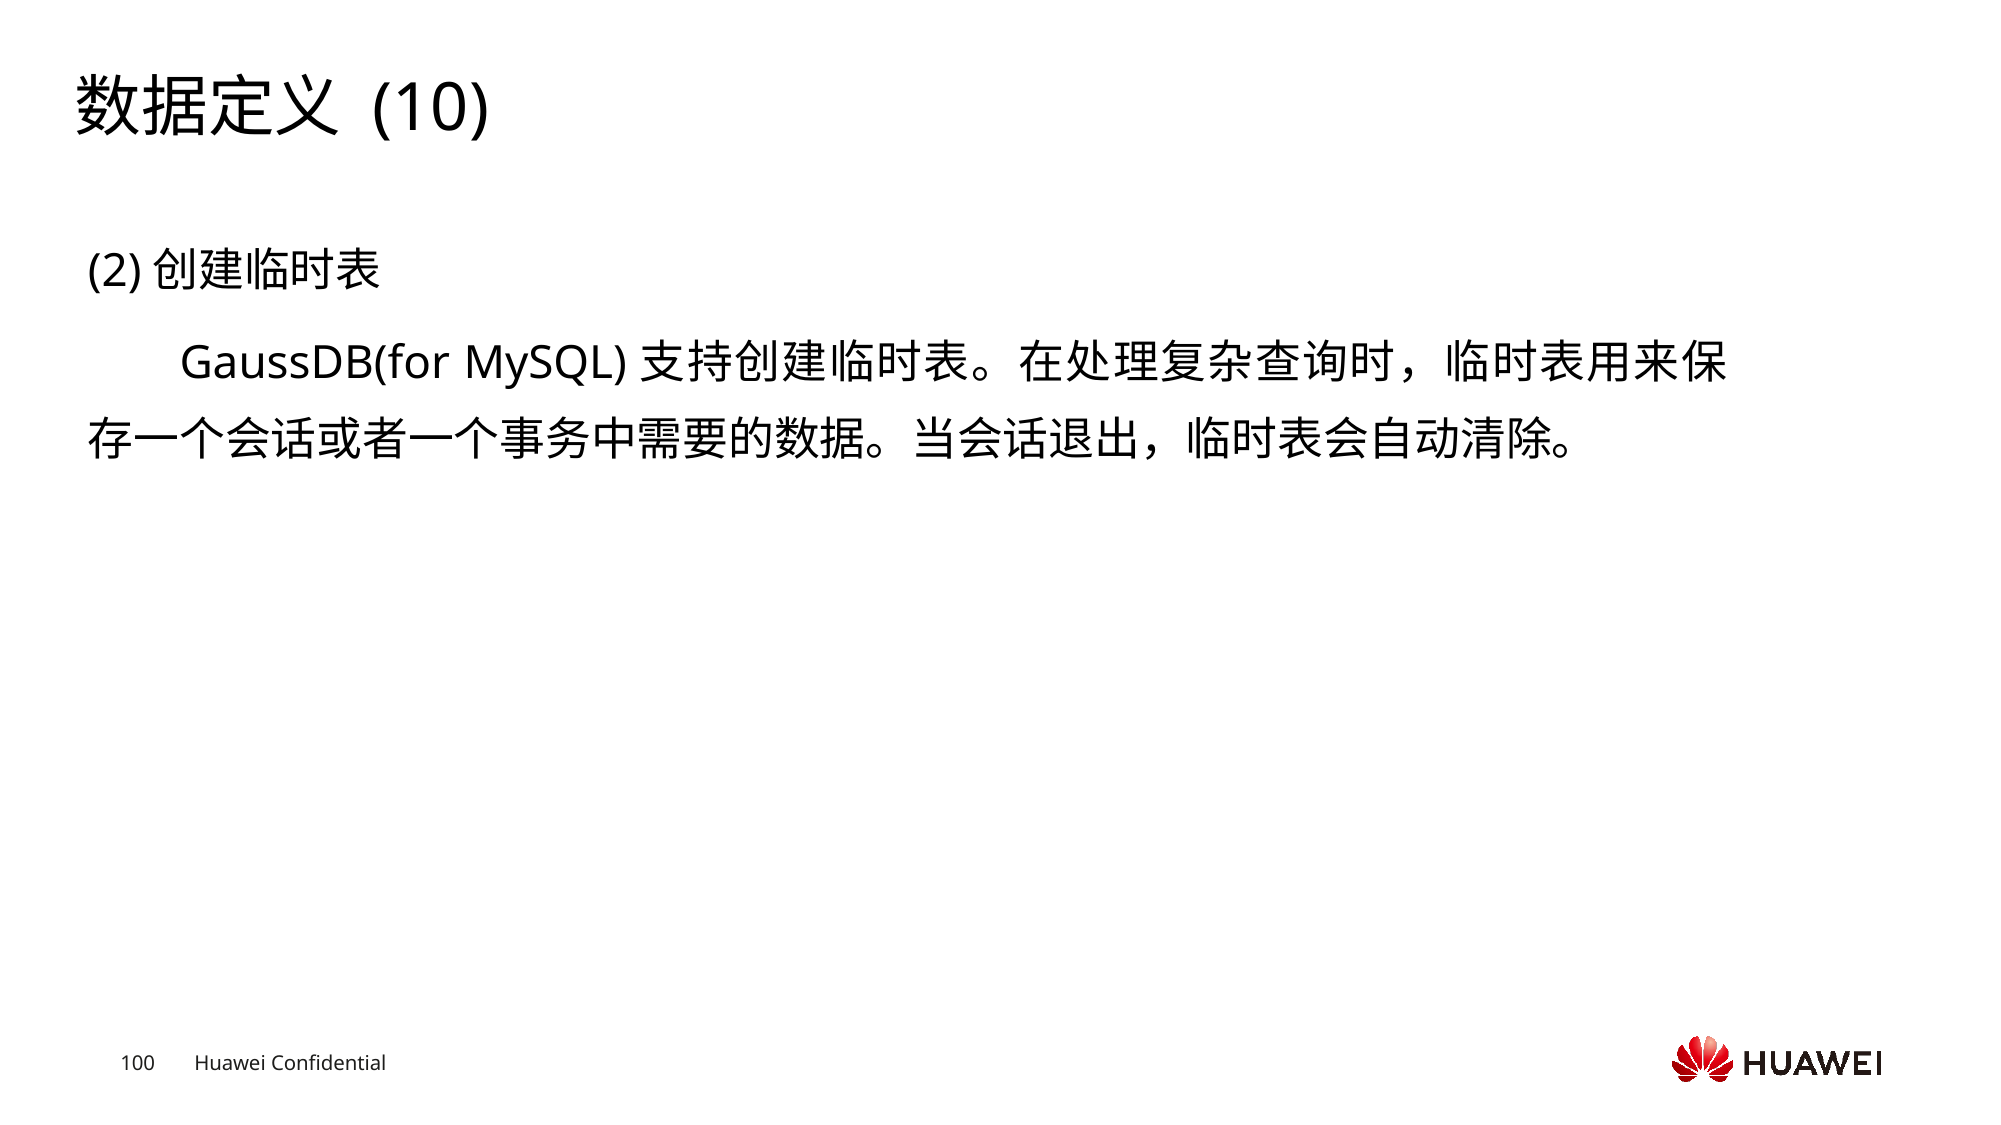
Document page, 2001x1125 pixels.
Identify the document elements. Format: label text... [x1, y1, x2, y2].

title 数据定义 (10) [74, 73, 1928, 238]
picture [1672, 1036, 1881, 1082]
list (2)创建临时表 GaussDB(for MySQL)支持创建临时表。在处理复杂查询时，临时表用来保存一个会话或者一个事务中需要的数据。当会话退出，临时表会自动清除。 [74, 211, 1741, 883]
